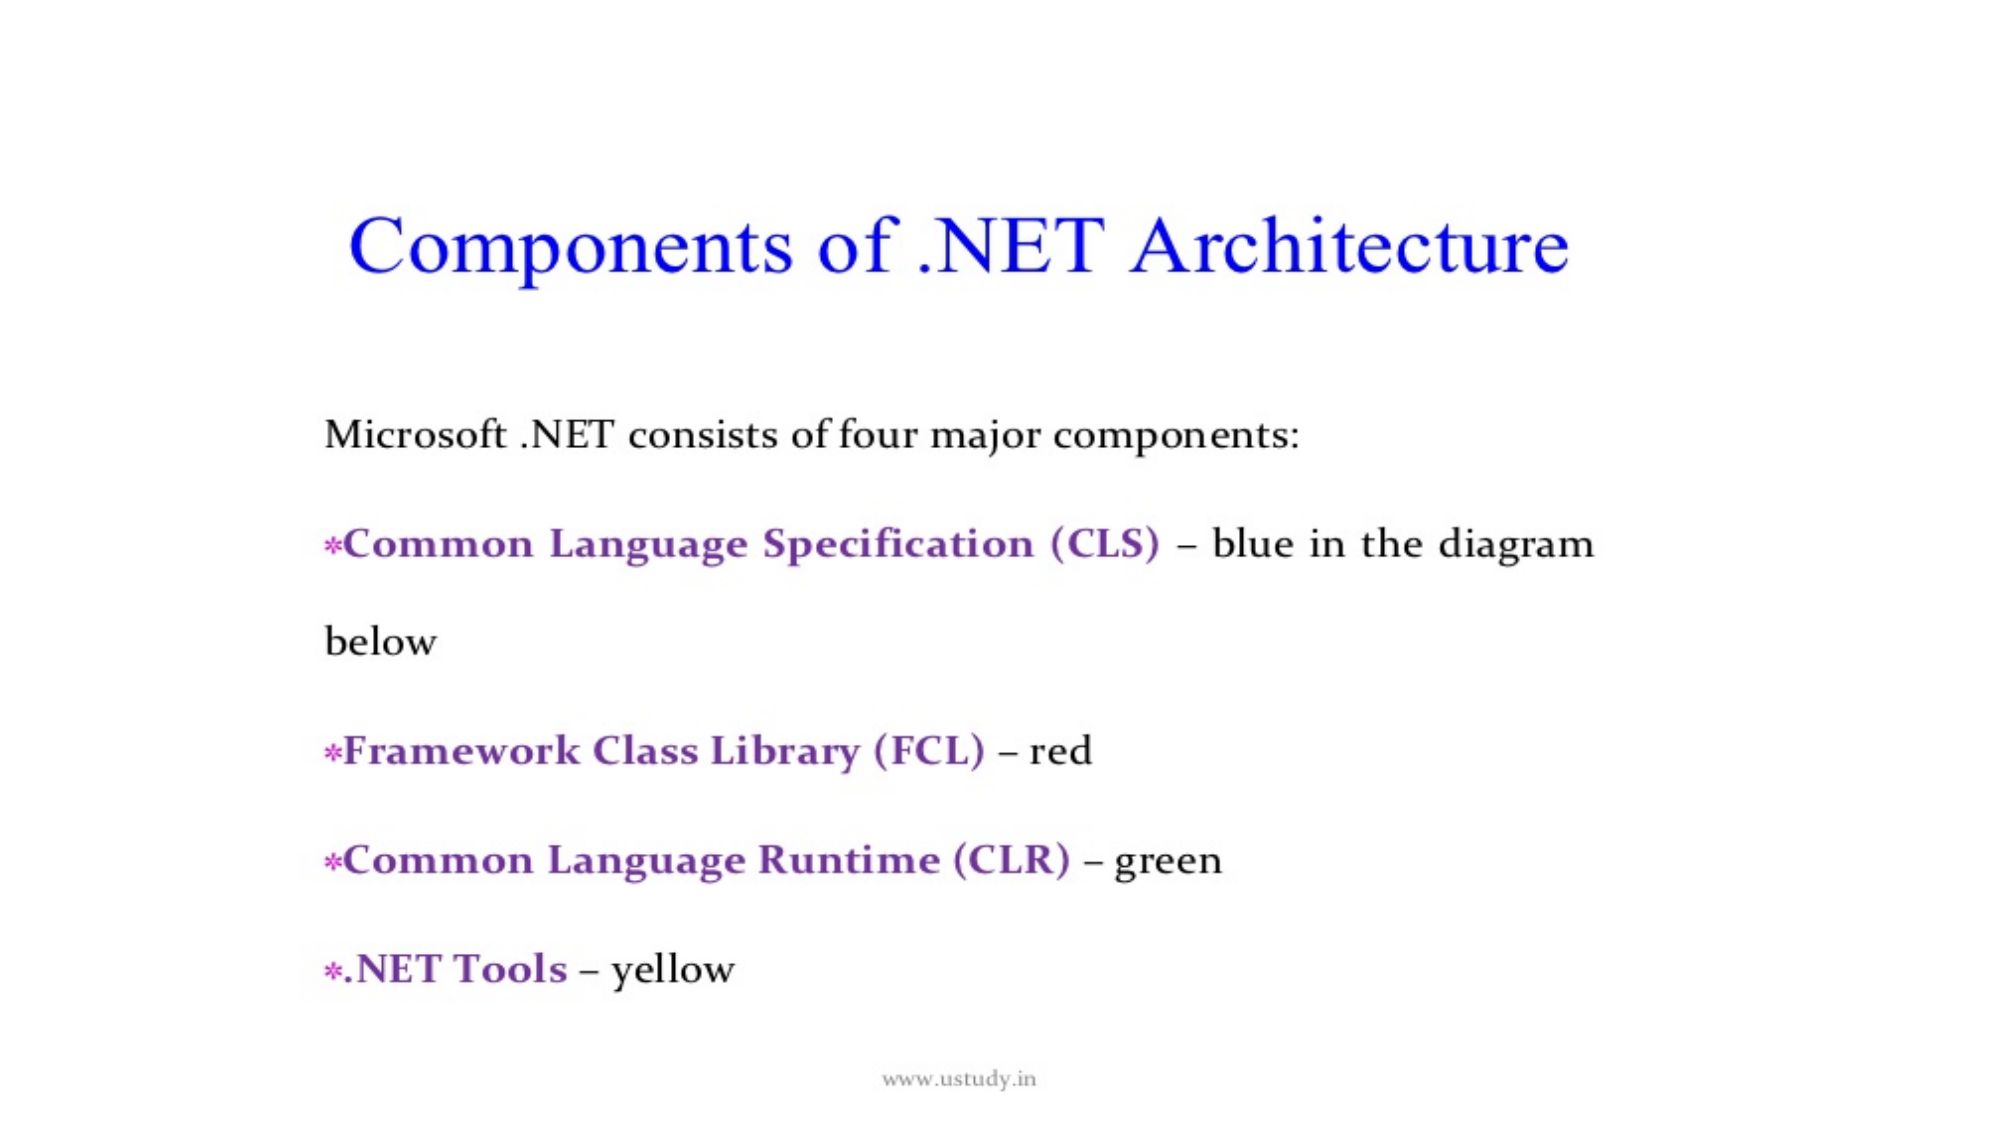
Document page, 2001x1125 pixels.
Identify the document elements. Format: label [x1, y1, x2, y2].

picture [237, 115, 1683, 1125]
